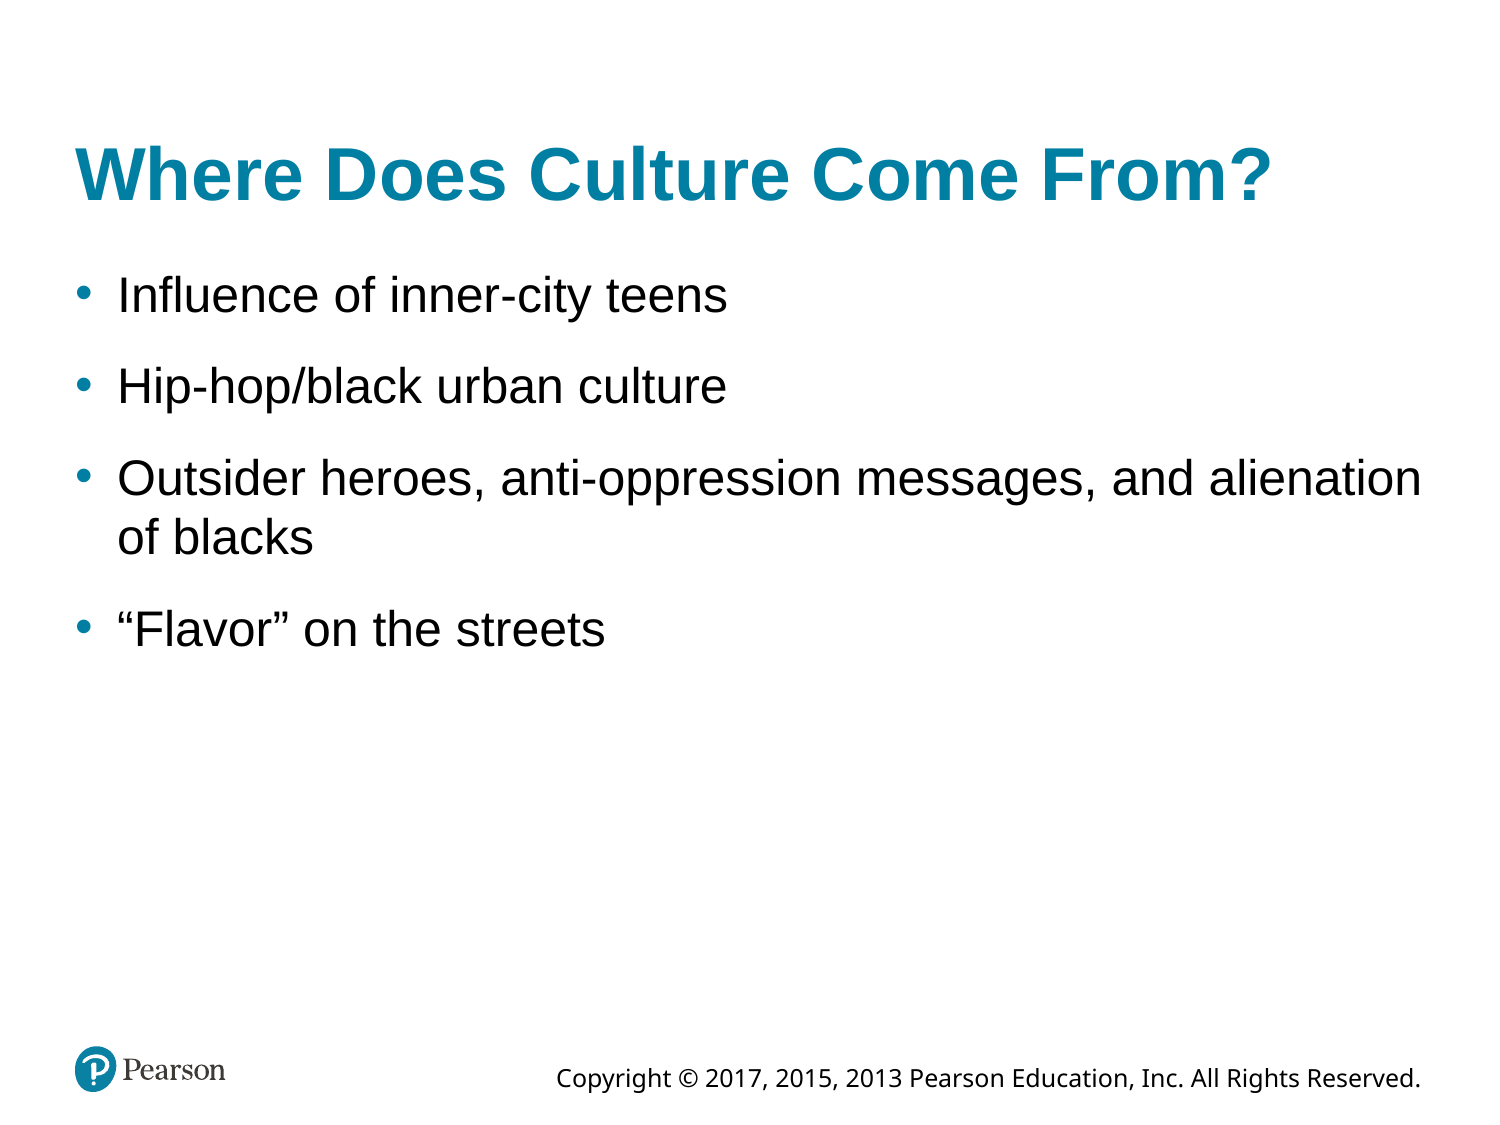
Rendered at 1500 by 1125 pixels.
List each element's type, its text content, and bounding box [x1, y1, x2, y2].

list Influence of inner-city teens Hip-hop/black urban culture Outsider heroes, anti-oppression messages, and alienation of blacks “Flavor” on the streets [75, 262, 1425, 1005]
title Where Does Culture Come From? [75, 35, 1425, 216]
